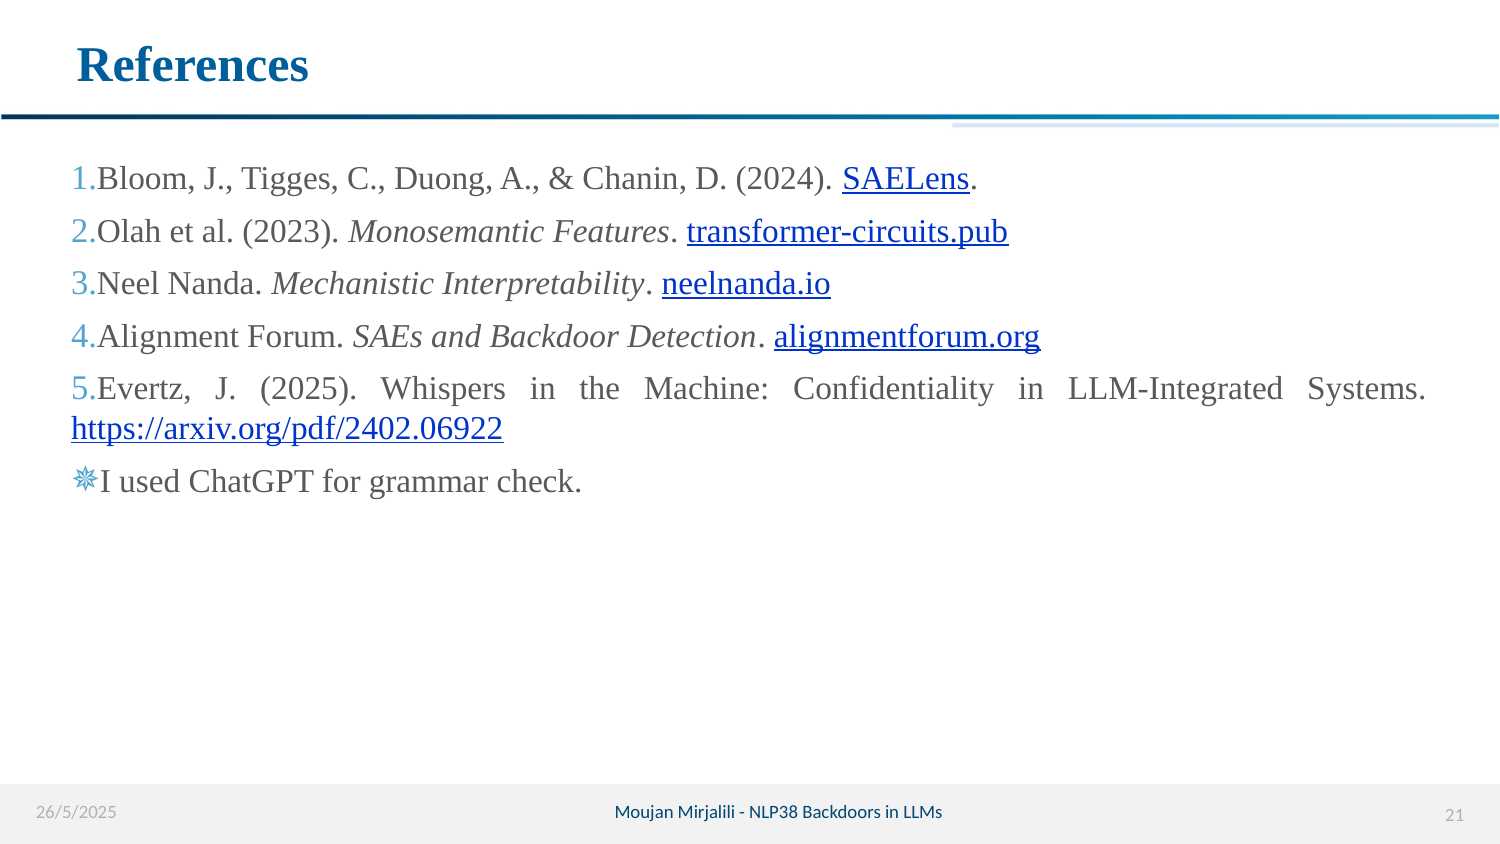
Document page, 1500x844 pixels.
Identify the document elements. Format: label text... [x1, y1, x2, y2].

title References [76, 31, 1436, 102]
picture [0, 102, 1499, 143]
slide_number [35, 799, 205, 824]
slide_number 21 [1365, 802, 1465, 824]
list Bloom, J., Tigges, C., Duong, A., & Chanin, D. (2024). SAELens. Olah et al. (2023). Monosemantic Features. transformer-circuits.pub Neel Nanda. Mechanistic Interpretability. neelnanda.io Alignment Forum. SAEs and Backdoor Detection. alignmentforum.org Evertz, J. (2025). Whispers in the Machine: Confidentiality in LLM-Integrated Systems. https://arxiv.org/pdf/2402.06922 I used ChatGPT for grammar check. [56, 149, 1444, 770]
footer Moujan Mirjalili - NLP38 Backdoors in LLMs [284, 800, 1278, 824]
